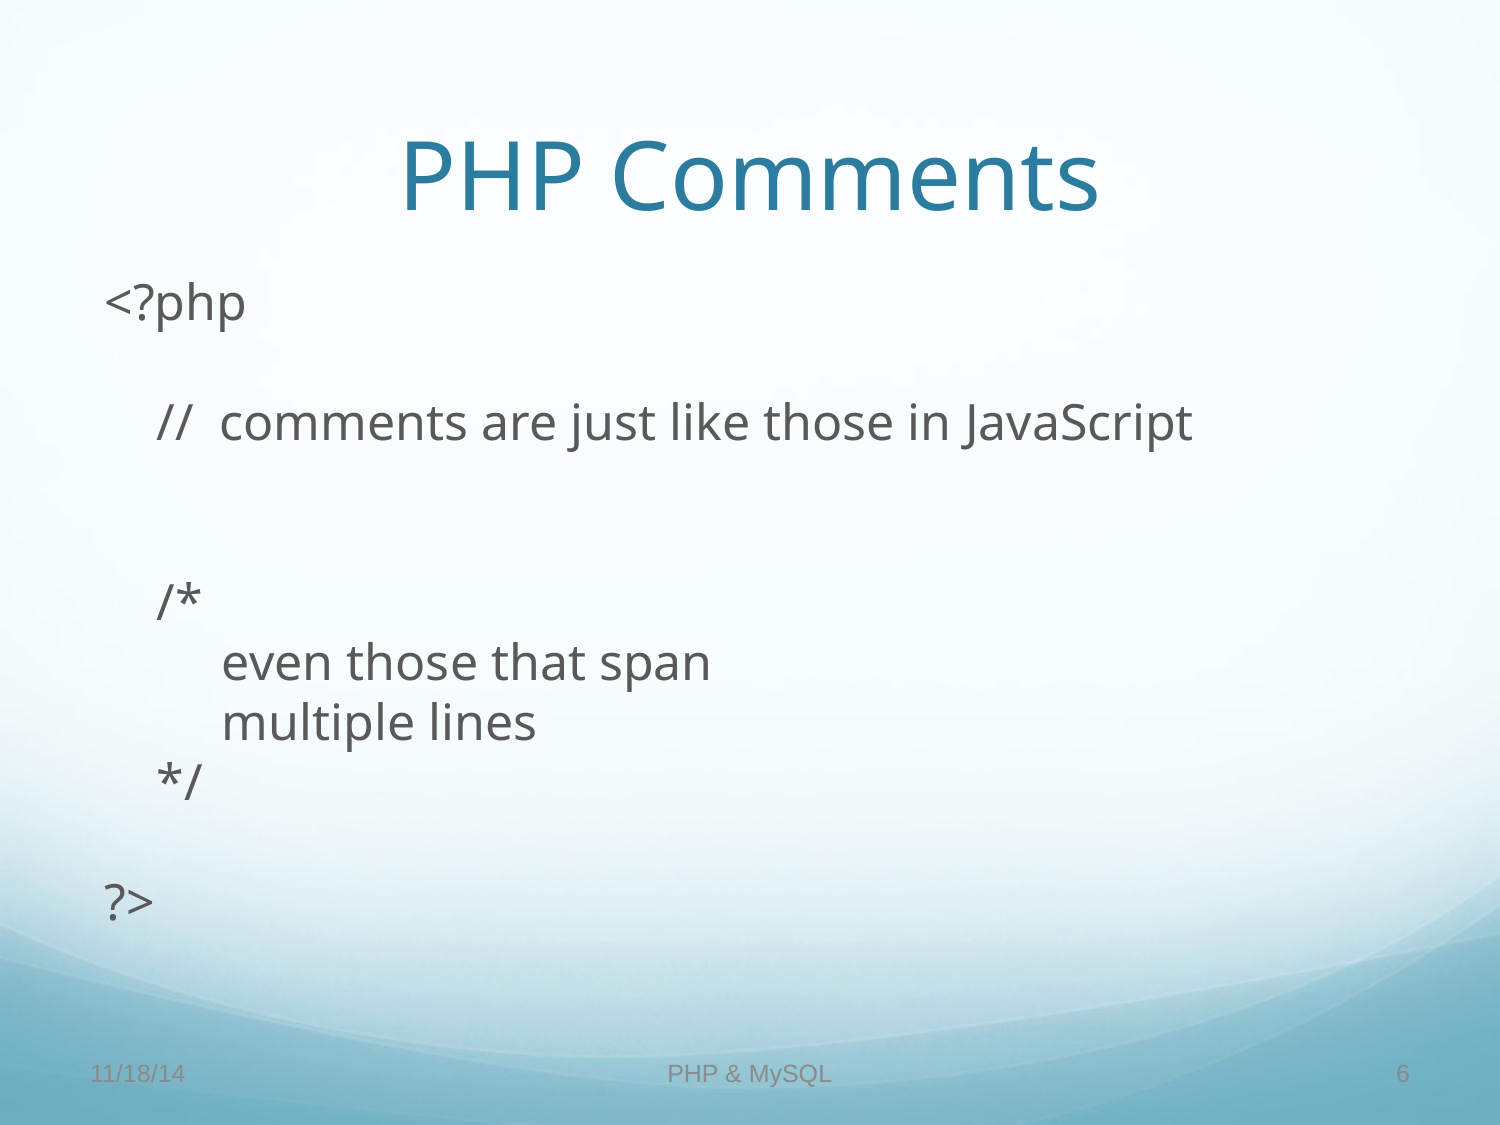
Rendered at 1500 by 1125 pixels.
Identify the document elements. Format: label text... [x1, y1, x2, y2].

text_box <?php // comments are just like those in JavaScript /* even those that span multiple lines */ ?> [90, 262, 1410, 998]
picture [0, 0, 1500, 1125]
footer PHP & MySQL [512, 1042, 988, 1103]
text_box PHP Comments [90, 17, 1410, 237]
slide_number 6 [1074, 1042, 1425, 1103]
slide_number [75, 1042, 425, 1103]
